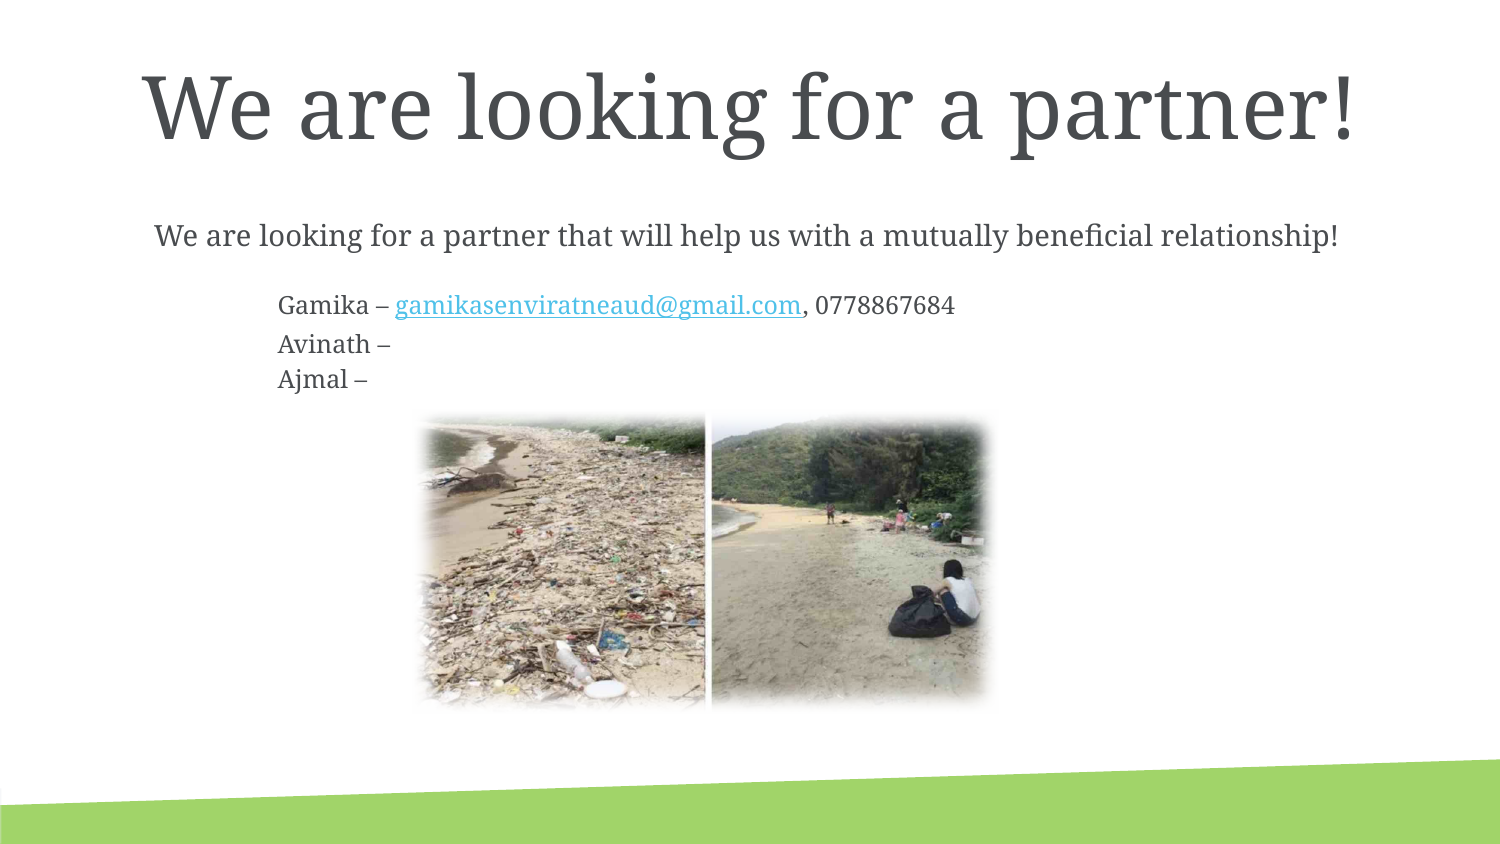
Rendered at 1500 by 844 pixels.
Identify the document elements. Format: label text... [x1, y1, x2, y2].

title We are looking for a partner! [75, 33, 1425, 175]
picture [0, 0, 1500, 805]
text_box Gamika – gamikasenviratneaud@gmail.com, 0778867684 Avinath – Ajmal – [262, 282, 1213, 435]
list We are looking for a partner that will help us with a mutually beneficial relationship! [74, 209, 1421, 285]
